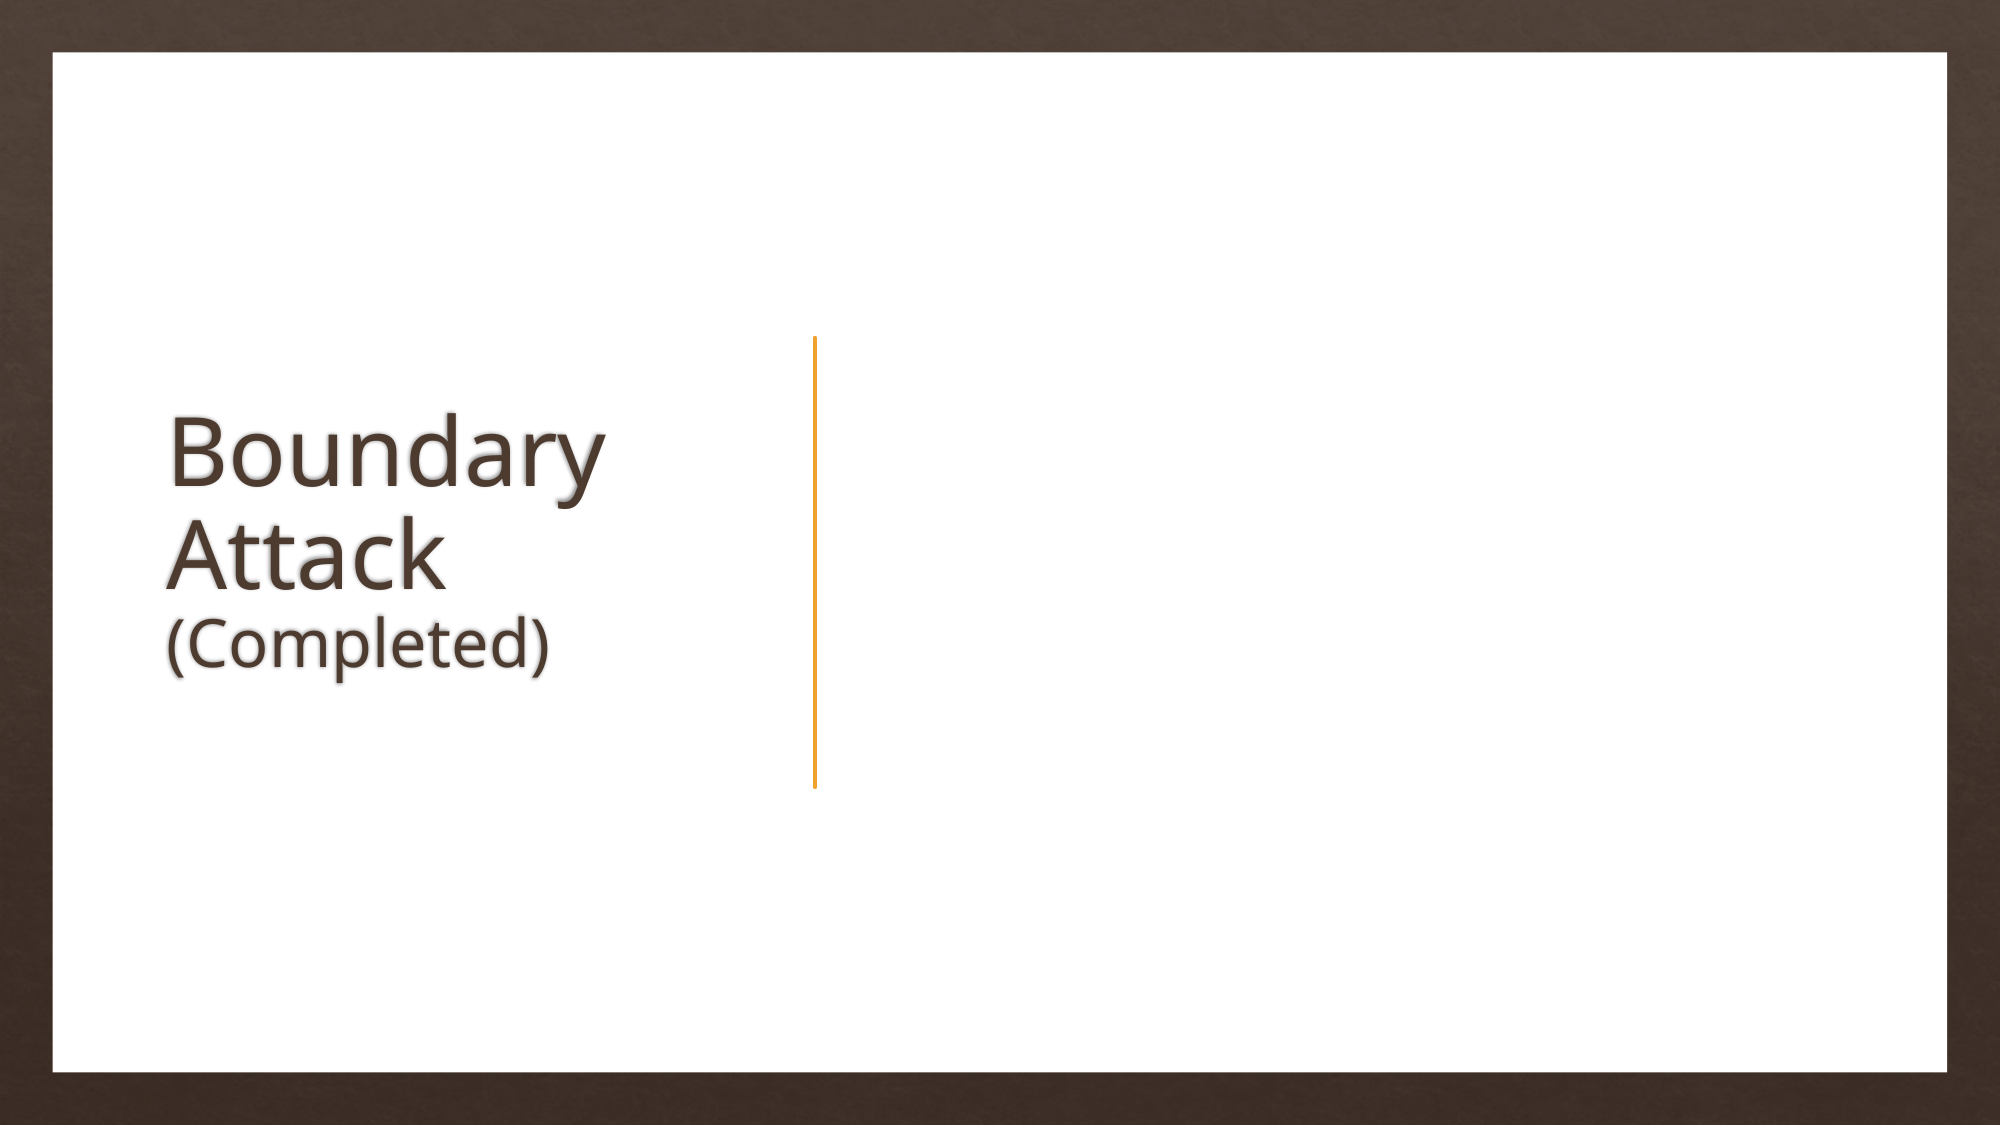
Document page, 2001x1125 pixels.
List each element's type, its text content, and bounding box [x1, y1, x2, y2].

title Boundary Attack (Completed) [151, 167, 862, 918]
text_box [51, 51, 1948, 1074]
text_box [0, 0, 2000, 1125]
